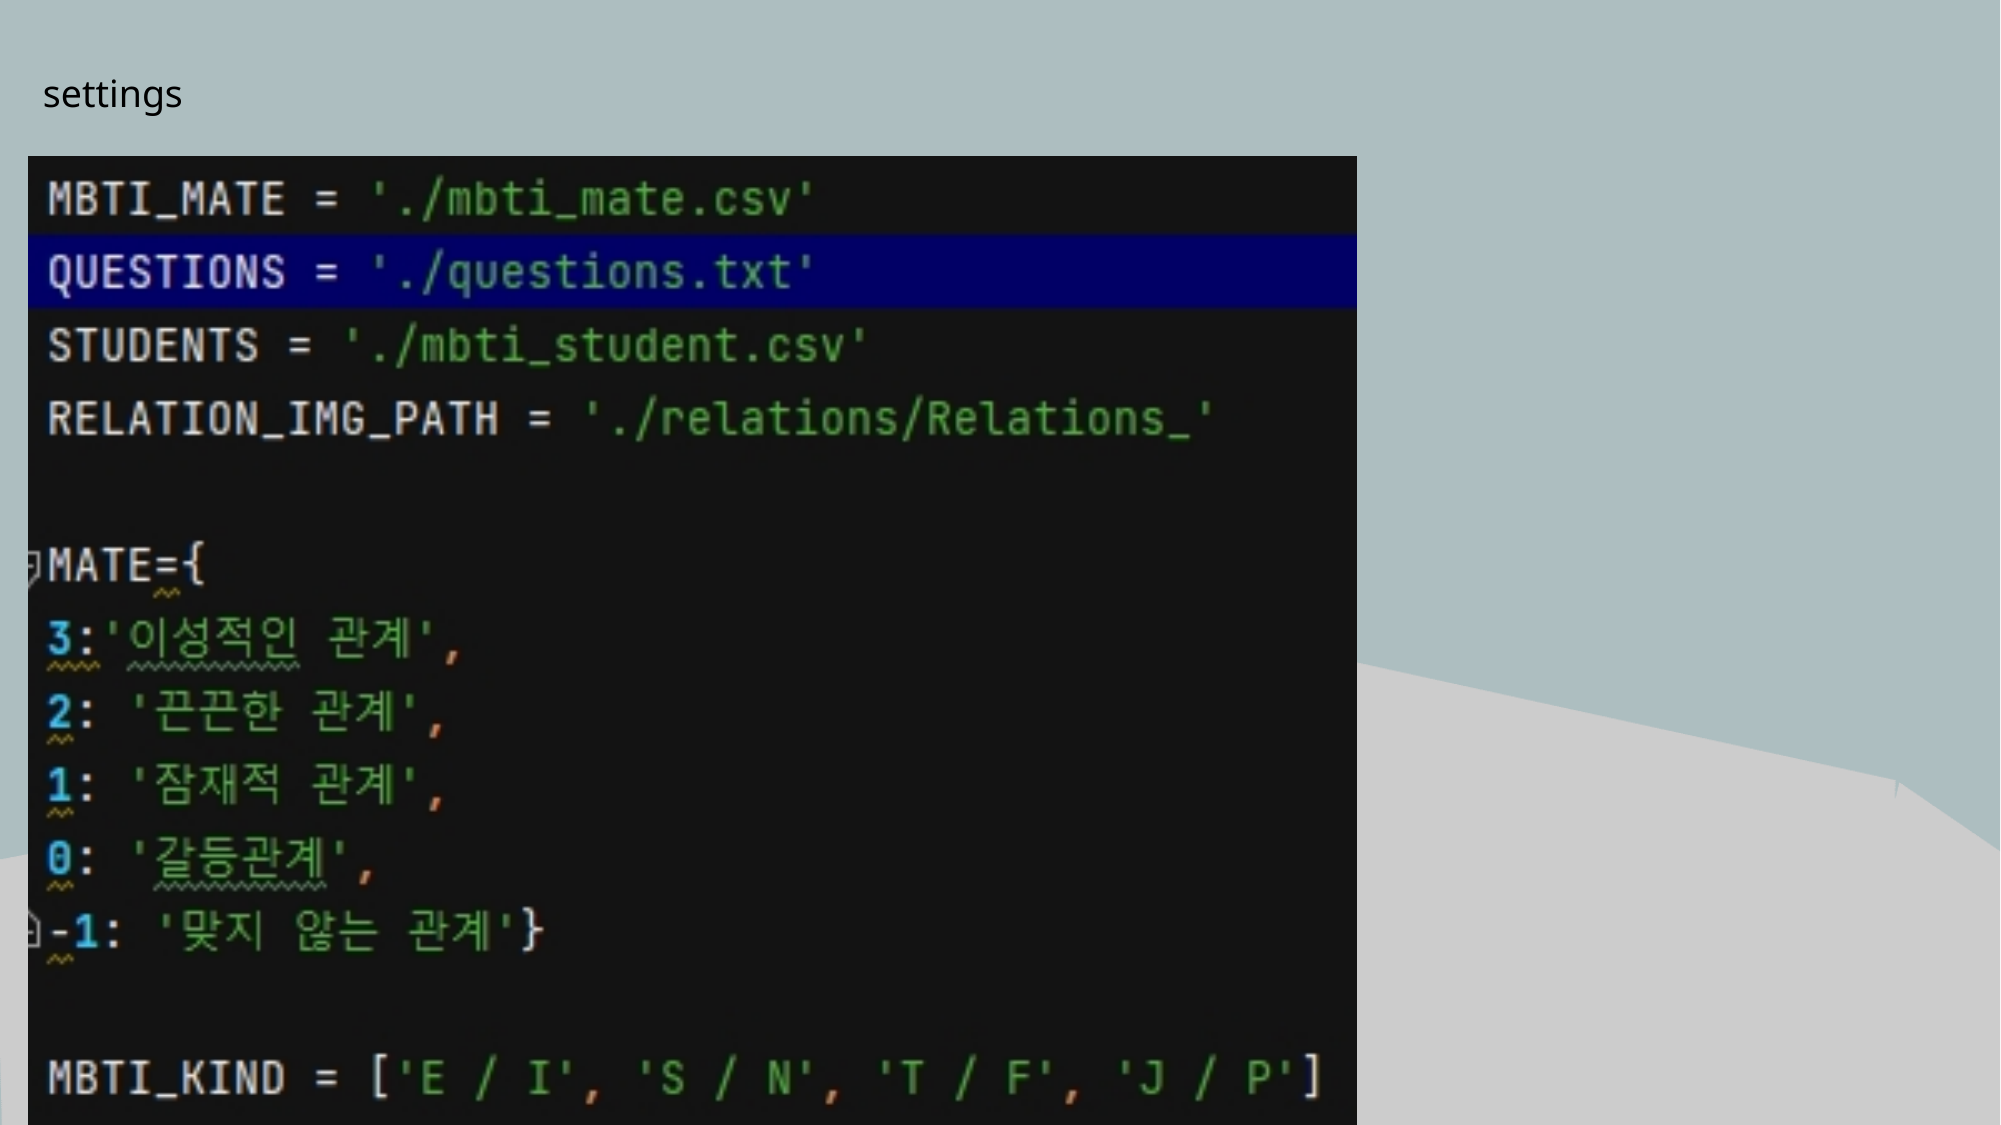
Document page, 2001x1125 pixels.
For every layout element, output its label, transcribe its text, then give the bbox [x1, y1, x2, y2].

picture [0, 0, 2001, 1125]
text_box settings [28, 63, 629, 123]
